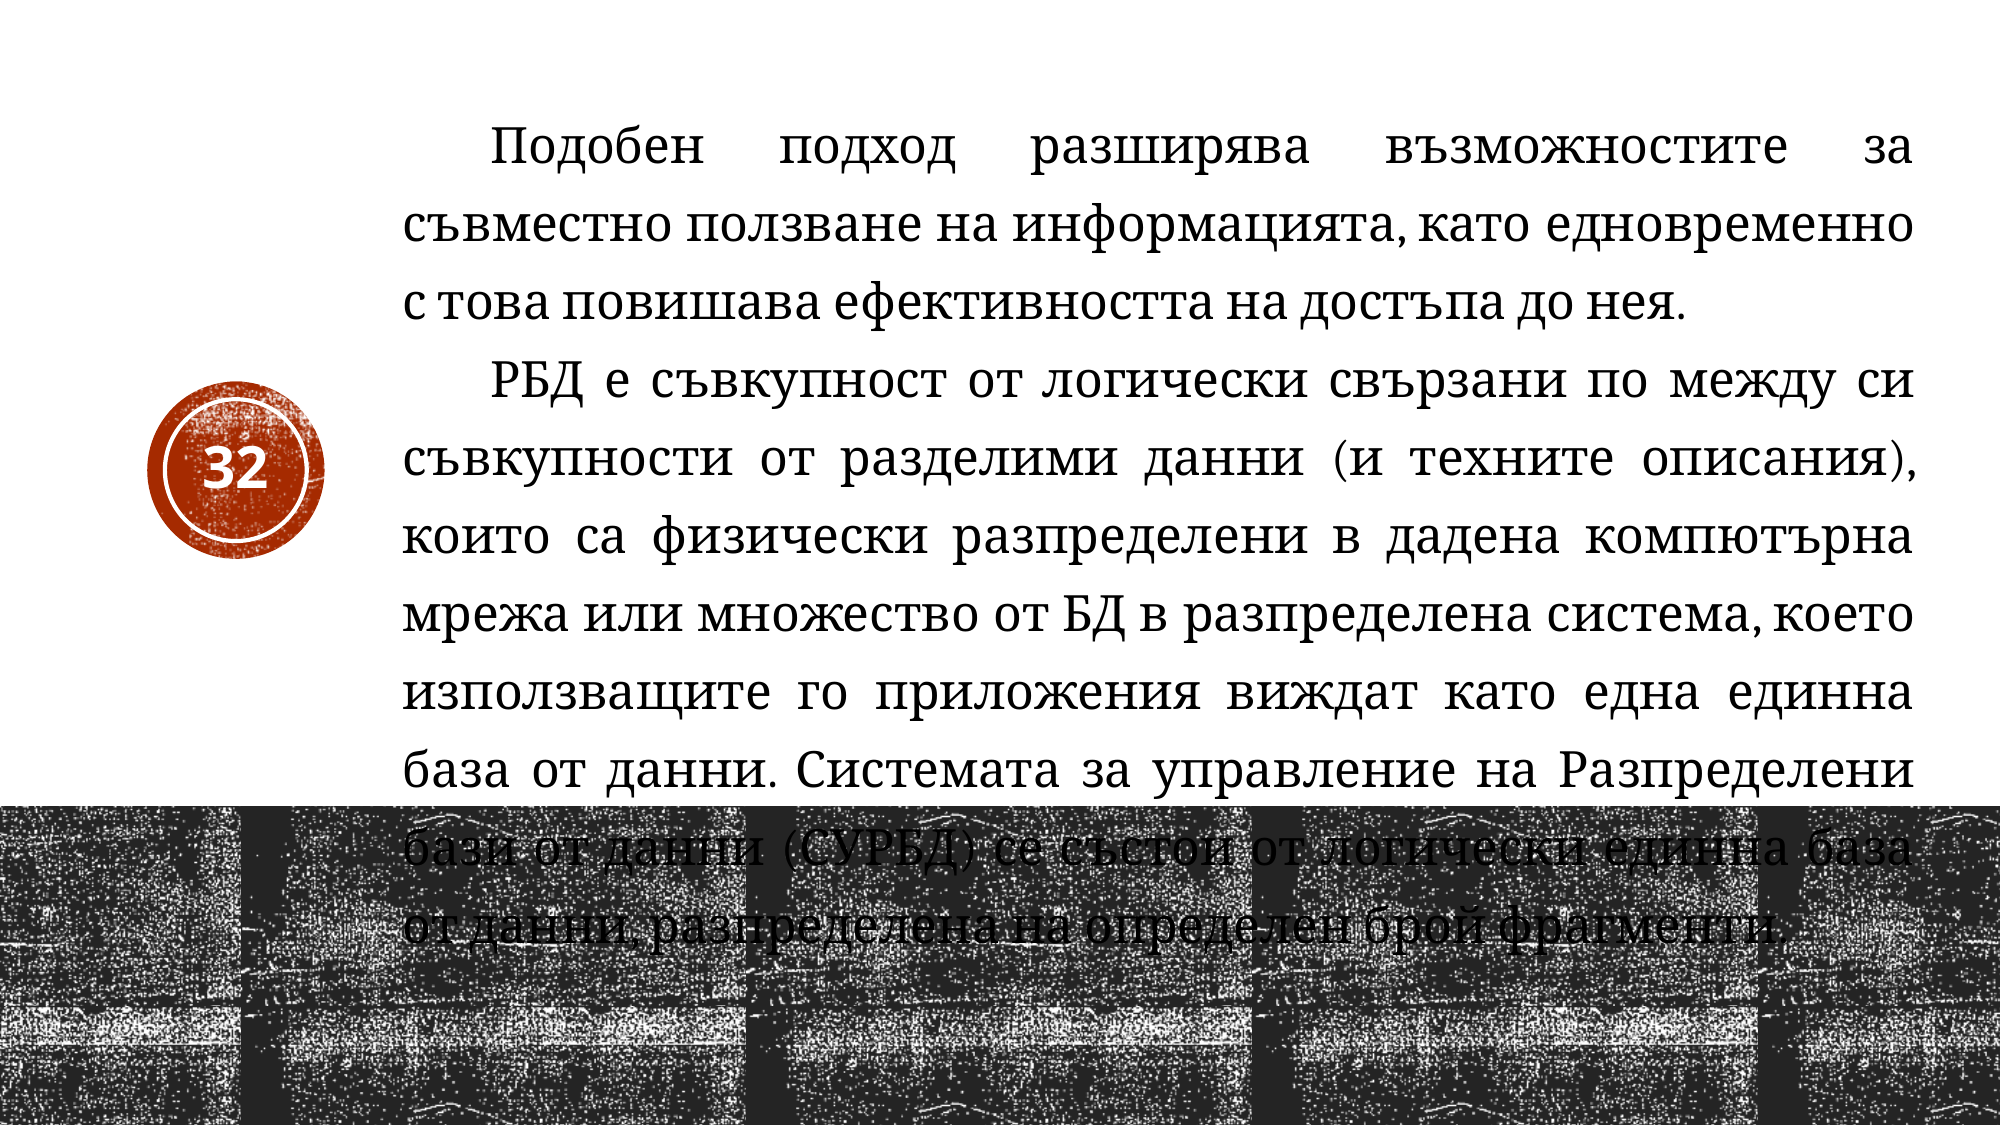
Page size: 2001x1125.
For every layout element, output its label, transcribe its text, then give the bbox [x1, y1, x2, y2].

text_box Подобен подход разширява възможностите за съвместно ползване на информацията, като едновременно с това повишава ефективността на достъпа до нея. РБД е съвкупност от логически свързани по между си съвкупности от разделими данни (и техните описания), които са физически разпределени в дадена компютърна мрежа или множество от БД в разпределена система, което използващите го приложения виждат като една единна база от данни. Системата за управление на Разпределени бази от данни (СУРБД) се състои от логически единна база от данни, разпределена на определен брой фрагменти. [387, 88, 1931, 961]
slide_number 32 [138, 411, 334, 530]
